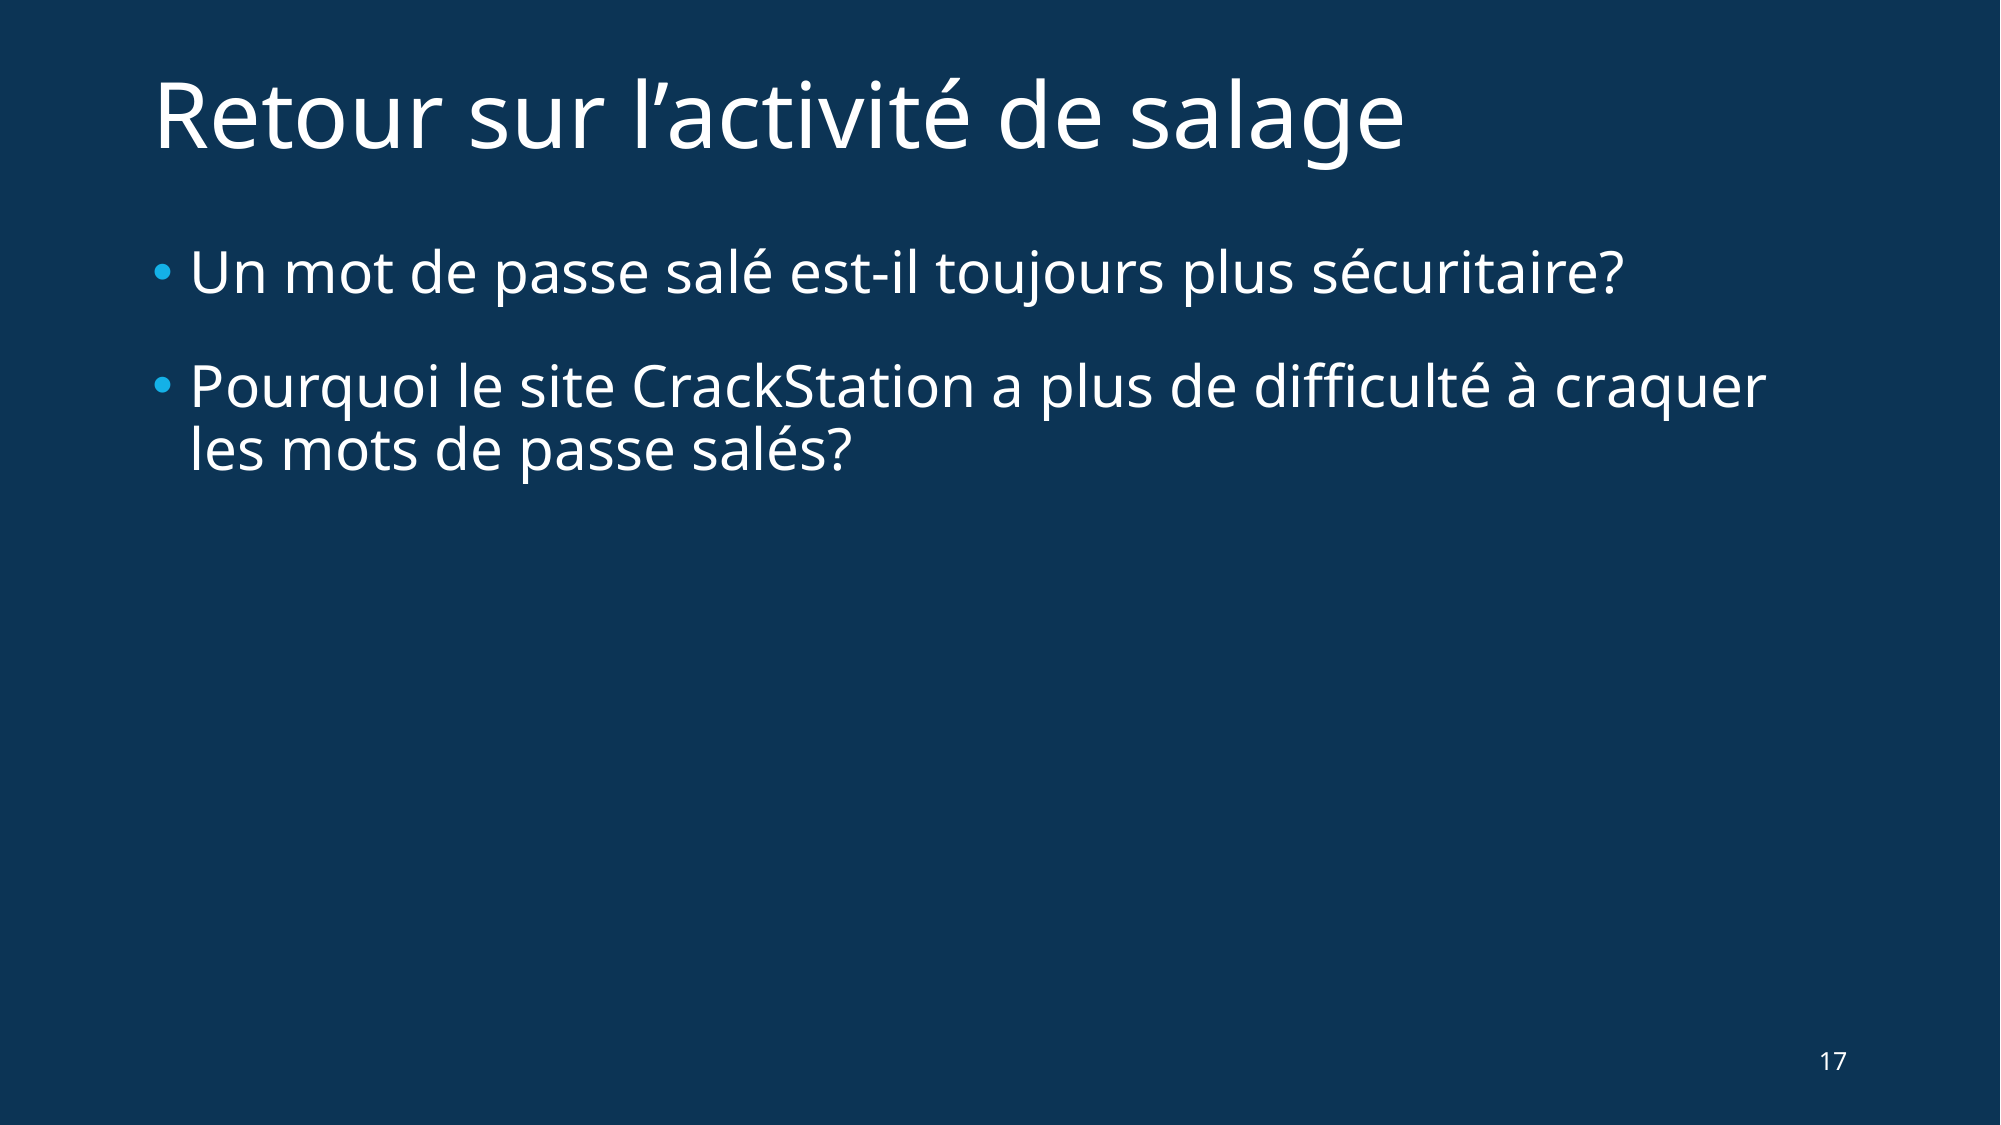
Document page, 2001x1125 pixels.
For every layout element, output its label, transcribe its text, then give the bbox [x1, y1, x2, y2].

title Retour sur l’activité de salage [137, 59, 1863, 178]
list Un mot de passe salé est-il toujours plus sécuritaire? Pourquoi le site CrackStation a plus de difficulté à craquer les mots de passe salés? [137, 236, 1863, 1004]
slide_number 17 [1412, 1032, 1863, 1093]
